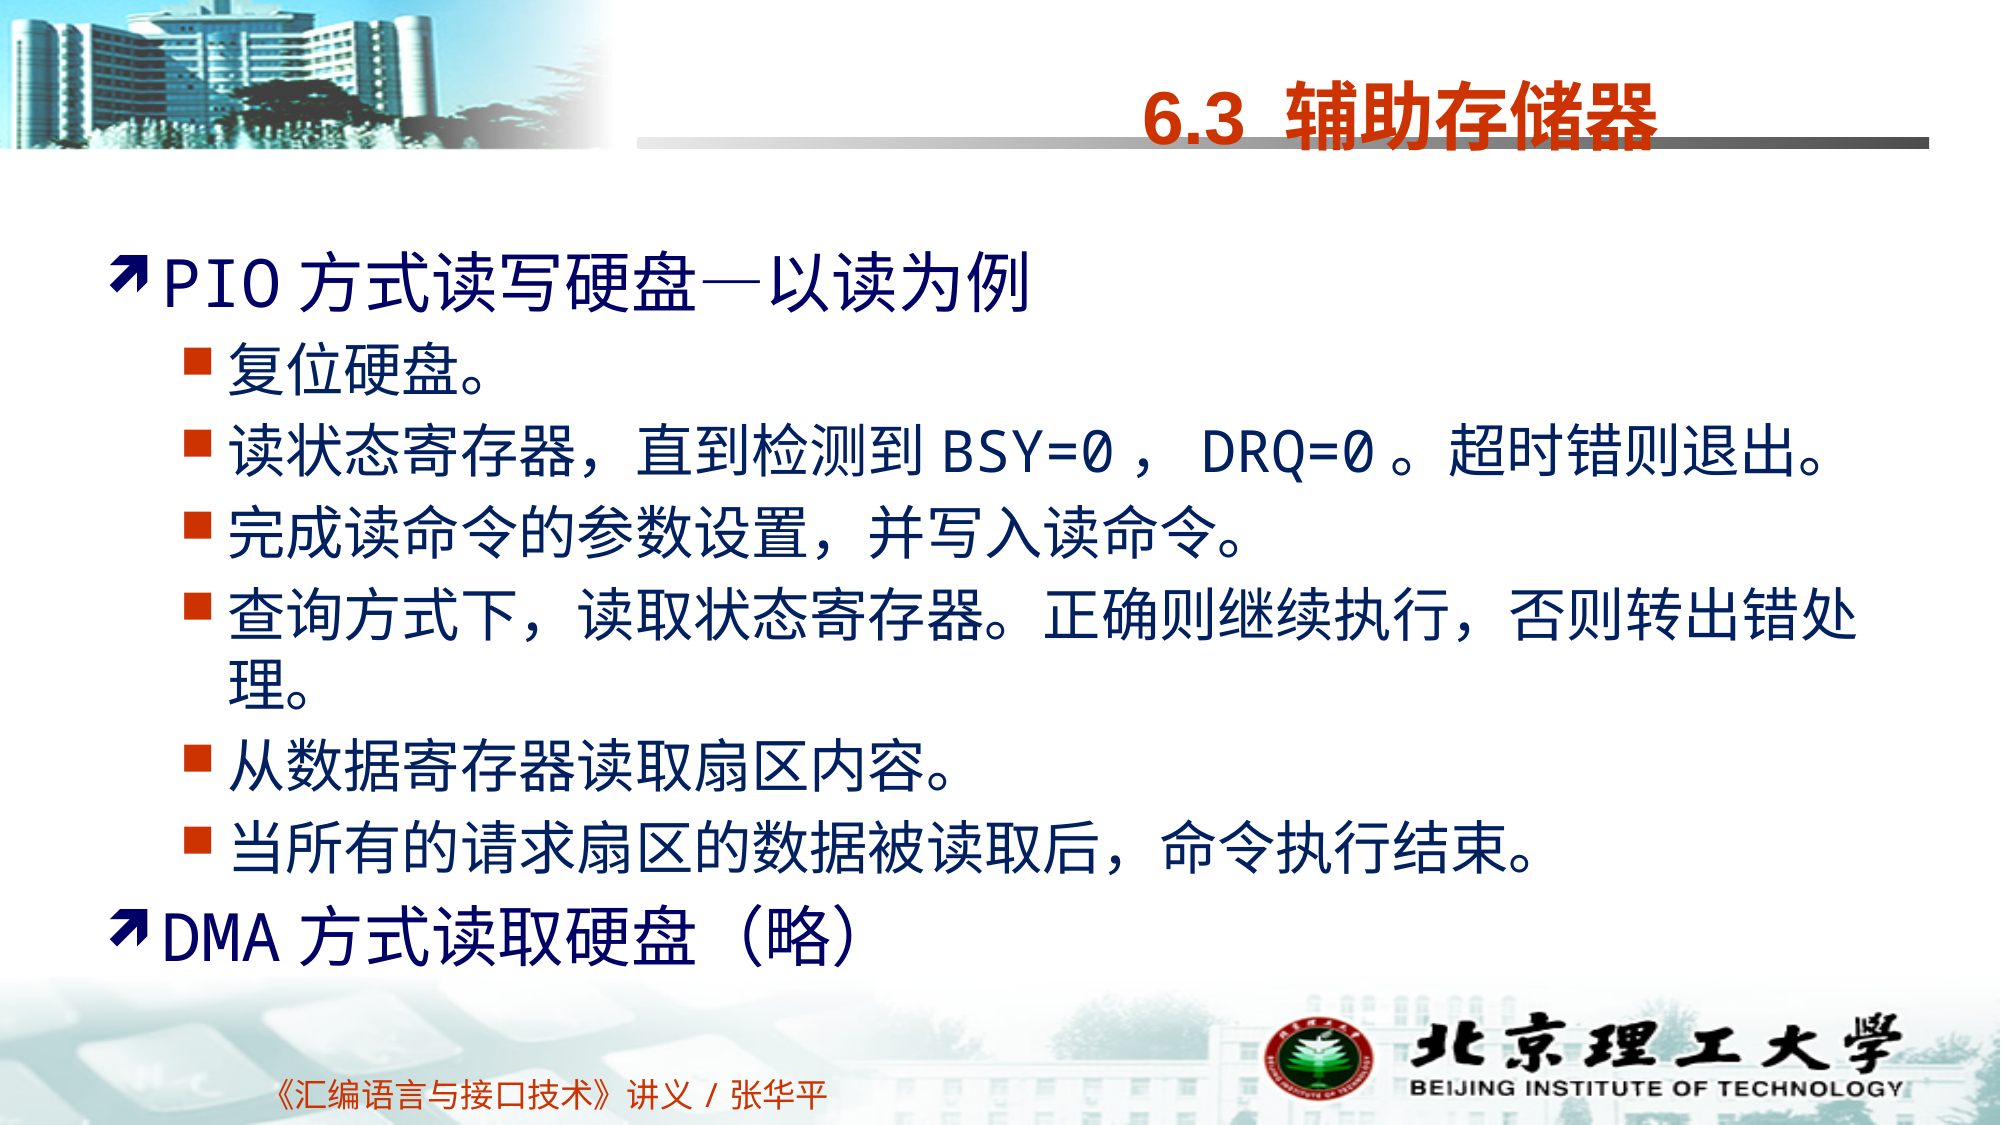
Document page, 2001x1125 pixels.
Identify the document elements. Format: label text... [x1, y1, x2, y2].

picture [0, 0, 2000, 1125]
list PIO方式读写硬盘—以读为例 复位硬盘。 读状态寄存器，直到检测到BSY=0，DRQ=0。超时错则退出。 完成读命令的参数设置，并写入读命令。 查询方式下，读取状态寄存器。正确则继续执行，否则转出错处理。 从数据寄存器读取扇区内容。 当所有的请求扇区的数据被读取后，命令执行结束。 DMA方式读取硬盘（略） [90, 233, 1910, 1024]
title 6.3 辅助存储器 [409, 45, 1675, 185]
